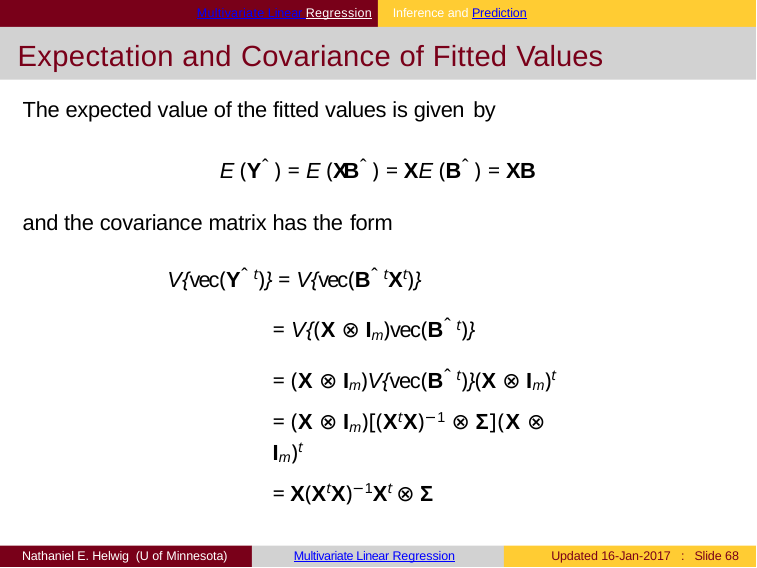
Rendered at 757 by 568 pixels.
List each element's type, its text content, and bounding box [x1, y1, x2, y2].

text_box [0, 545, 251, 567]
slide_number Updated 16-Jan-2017 : Slide 61 [549, 548, 744, 568]
title Expectation and Covariance of Fitted Values [15, 37, 741, 133]
text_box [251, 545, 503, 567]
footer Multivariate Linear Regression [291, 548, 465, 568]
text_box The expected value of the fitted values is given by E (Yˆ ) = E (XBˆ ) = XE (Bˆ ) = XB and the covariance matrix has the form V{vec(Yˆ t)} = V{vec(Bˆ tXt)} = V{(X ⊗ Im)vec(Bˆ t)} = (X ⊗ Im)V{vec(Bˆ t)}(X ⊗ Im)t = (X ⊗ Im)[(XtX)−1 ⊗ Σ](X ⊗ Im)t = X(XtX)−1Xt ⊗ Σ Note: we could also write V{vec(Yˆ )} = Σ ⊗ X(XtX)−1Xt [20, 95, 605, 545]
text_box Multivariate Linear Regression Inference and Prediction [194, 4, 528, 20]
text_box [0, 26, 756, 80]
text_box [503, 545, 756, 567]
slide_number Nathaniel E. Helwig (U of Minnesota) [20, 548, 232, 568]
text_box [377, 0, 756, 26]
